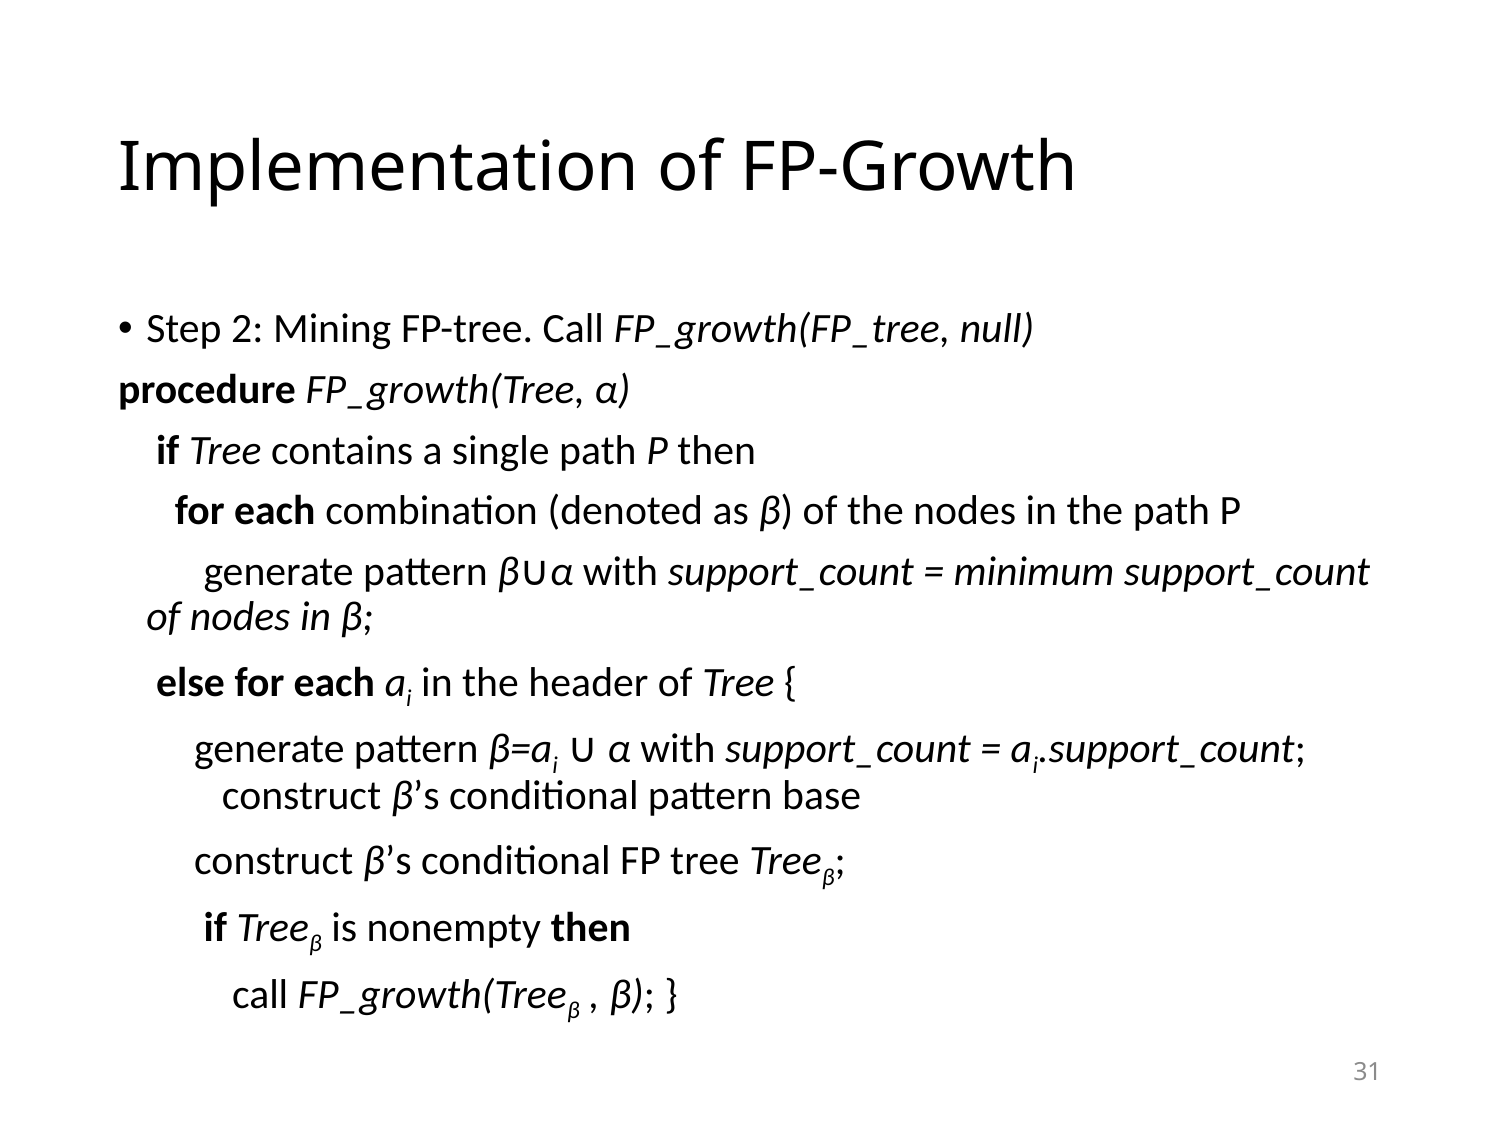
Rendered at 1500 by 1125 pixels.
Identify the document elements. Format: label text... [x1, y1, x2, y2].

slide_number 31 [1059, 1042, 1397, 1103]
title Implementation of FP-Growth [103, 59, 1397, 278]
list Step 2: Mining FP-tree. Call FP_growth(FP_tree, null) procedure FP_growth(Tree, α) if Tree contains a single path P then for each combination (denoted as β) of the nodes in the path P generate pattern β∪α with support_count = minimum support_count of nodes in β; else for each ai in the header of Tree { generate pattern β=ai ∪ α with support_count = ai.support_count; construct β’s conditional pattern base construct β’s conditional FP tree Treeβ; if Treeβ is nonempty then call FP_growth(Treeβ , β); } [103, 299, 1397, 1014]
